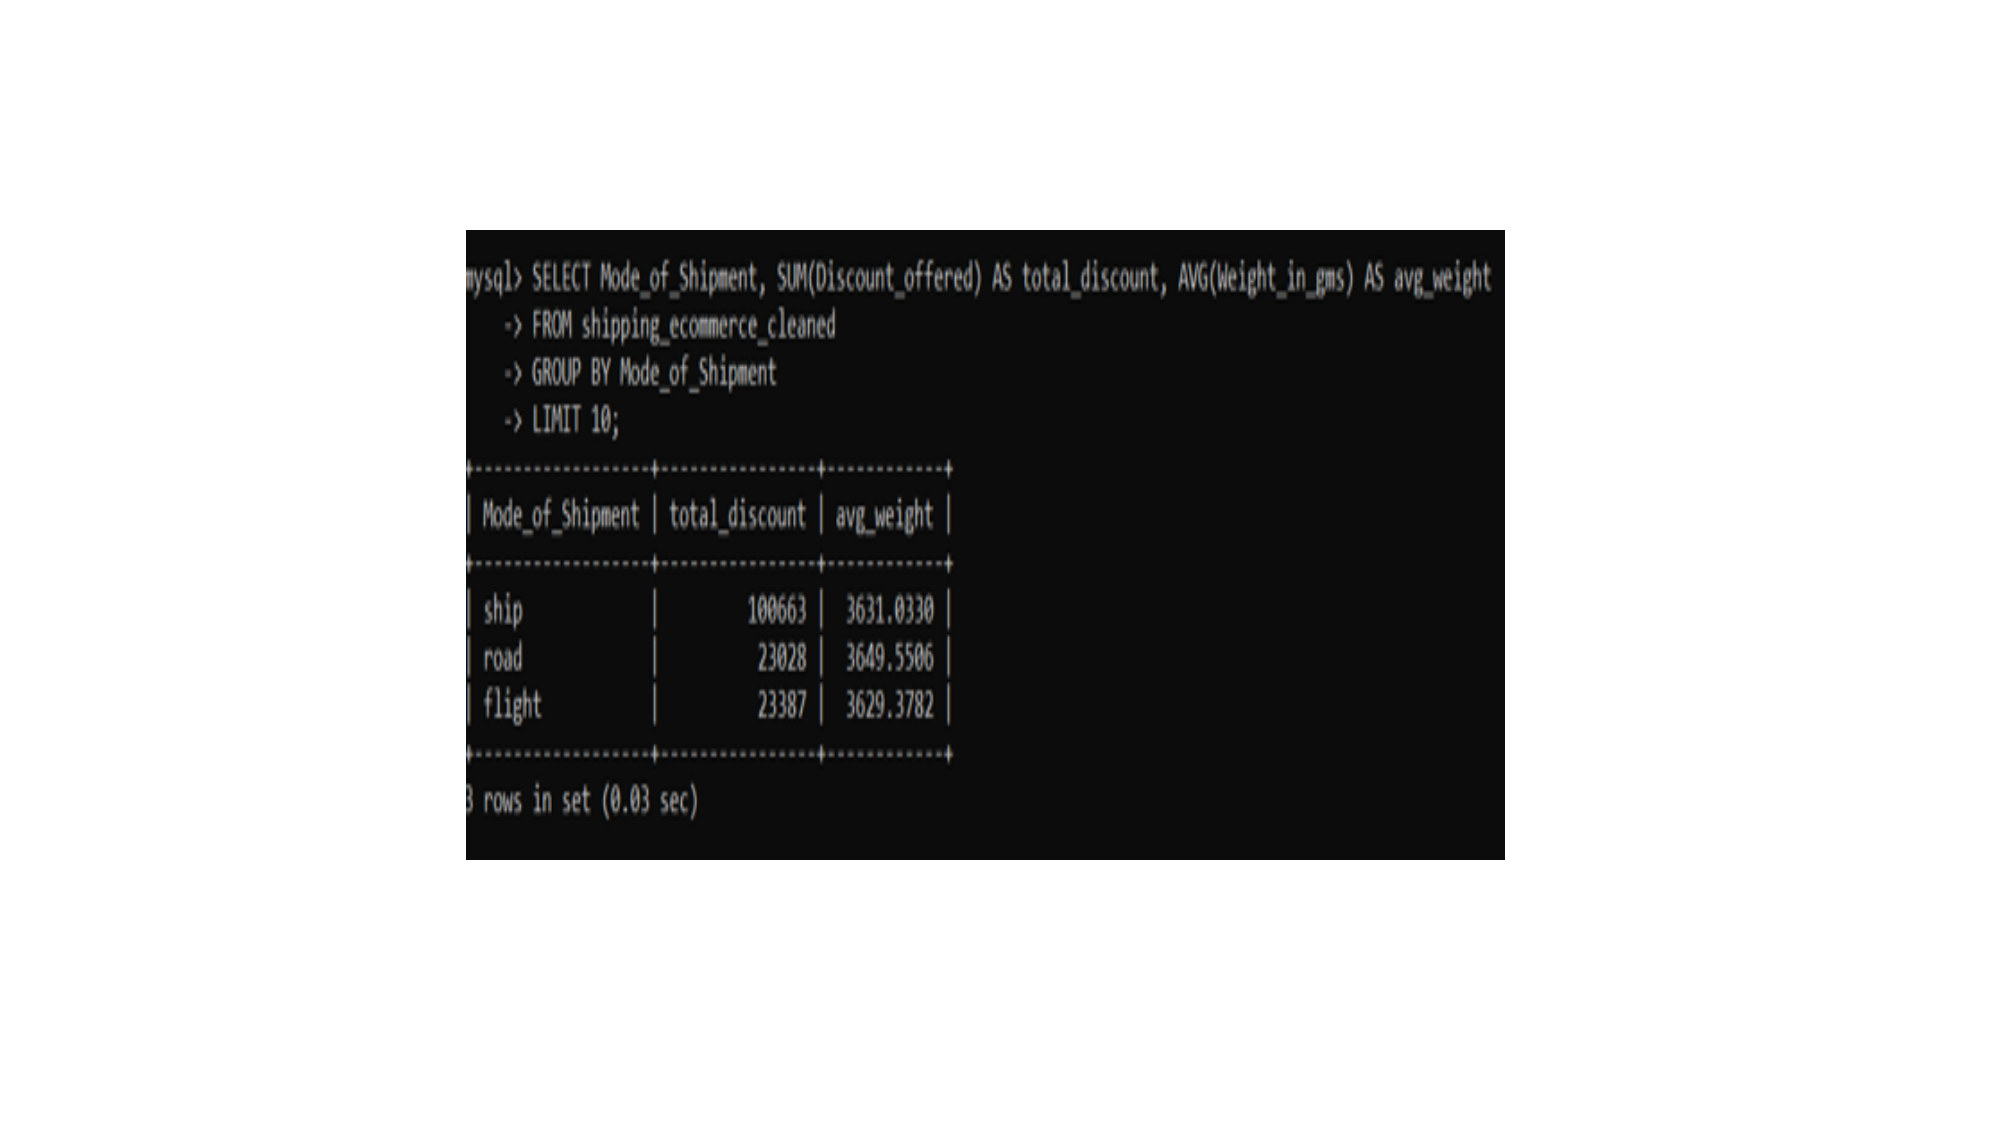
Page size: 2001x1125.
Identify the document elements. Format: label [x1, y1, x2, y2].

picture [466, 230, 1505, 860]
